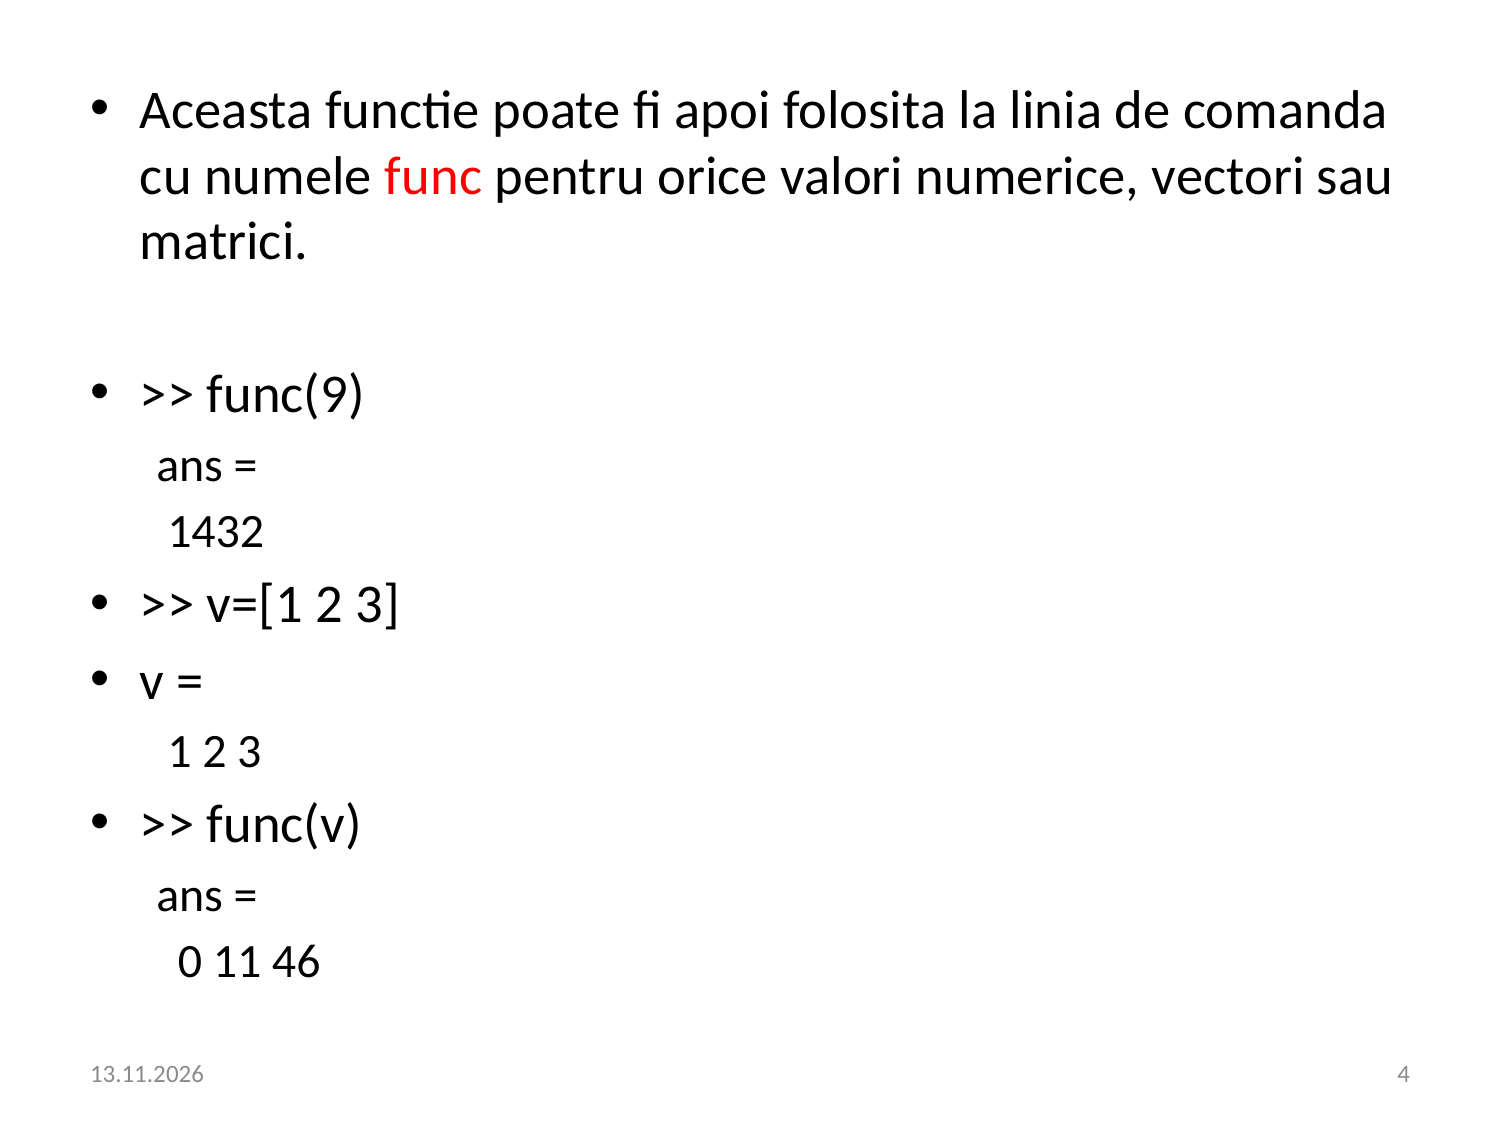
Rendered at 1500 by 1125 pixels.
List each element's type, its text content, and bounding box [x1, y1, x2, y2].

list Aceasta functie poate fi apoi folosita la linia de comanda cu numele func pentru orice valori numerice, vectori sau matrici. >> func(9) ans = 1432 >> v=[1 2 3] v = 1 2 3 >> func(v) ans = 0 11 46 [75, 66, 1425, 1005]
slide_number 4 [1074, 1042, 1425, 1103]
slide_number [75, 1042, 425, 1103]
